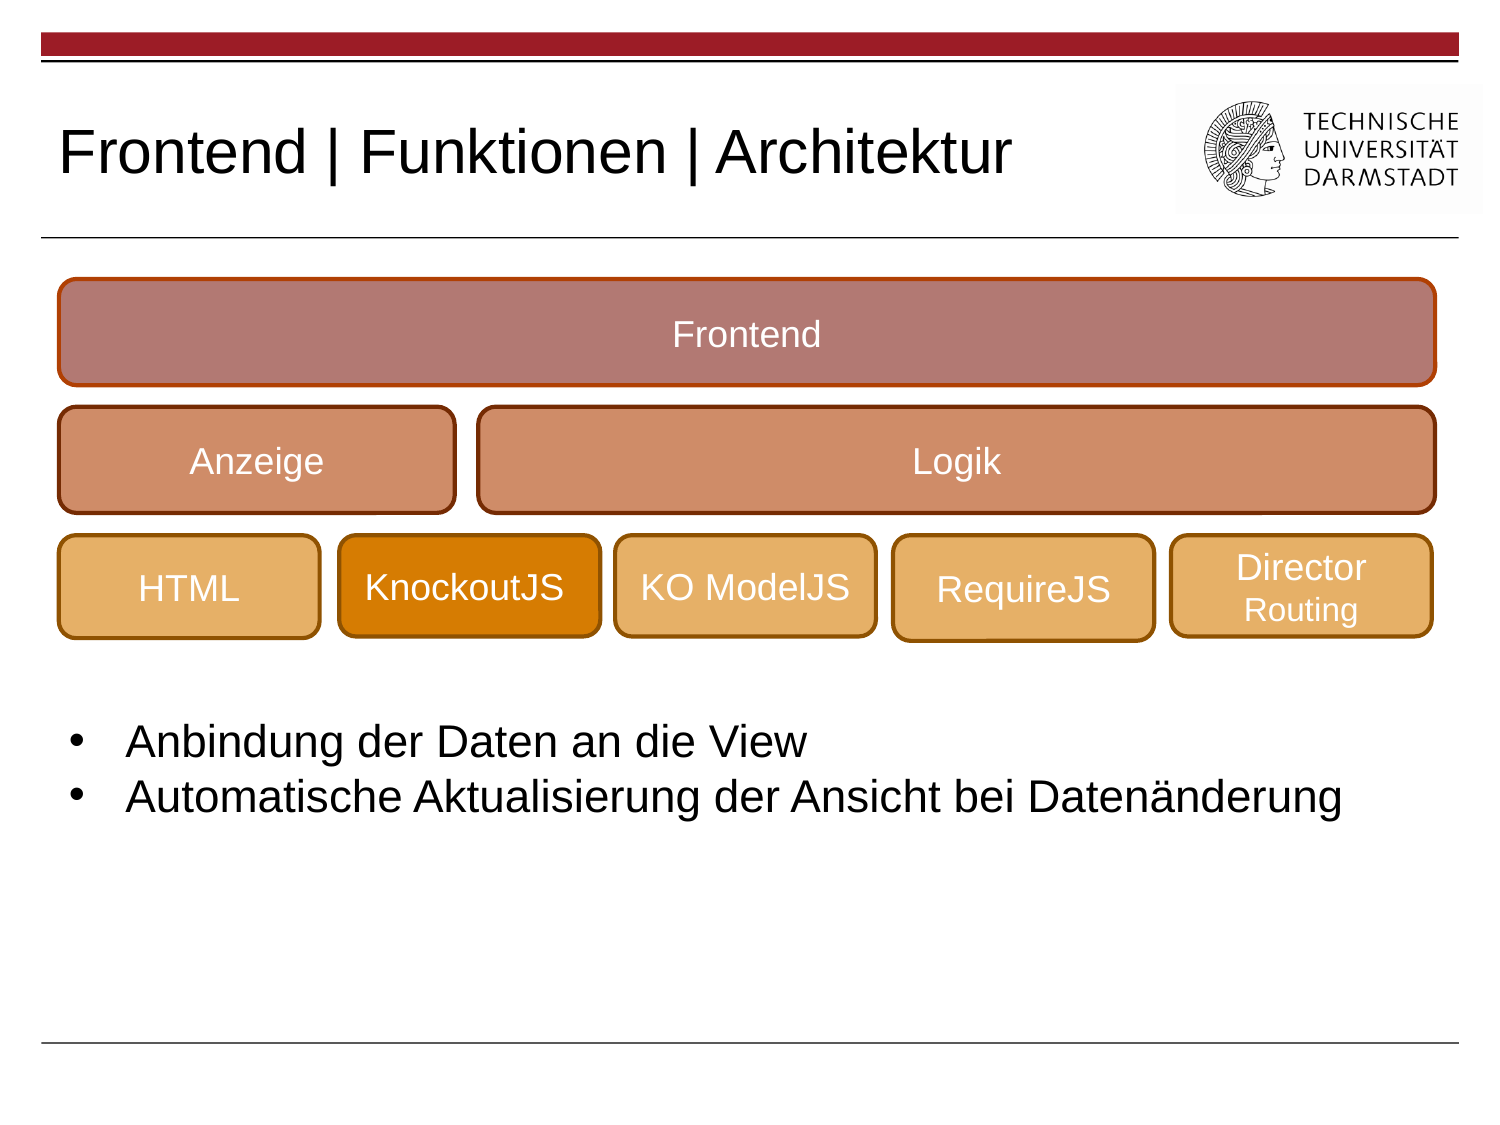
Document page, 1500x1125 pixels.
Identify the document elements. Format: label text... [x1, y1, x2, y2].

text_box Logik [476, 404, 1438, 516]
text_box Anzeige [56, 404, 457, 516]
text_box Frontend [56, 276, 1438, 388]
text_box KnockoutJS [337, 533, 603, 639]
picture [1175, 84, 1483, 214]
text_box Director Routing [1168, 533, 1434, 639]
text_box KO ModelJS [613, 533, 879, 639]
text_box RequireJS [890, 533, 1157, 643]
title Frontend | Funktionen | Architektur [58, 79, 1152, 218]
text_box Anbindung der Daten an die View Automatische Aktualisierung der Ansicht bei Datenänderung [54, 704, 1431, 829]
text_box HTML [56, 533, 322, 641]
